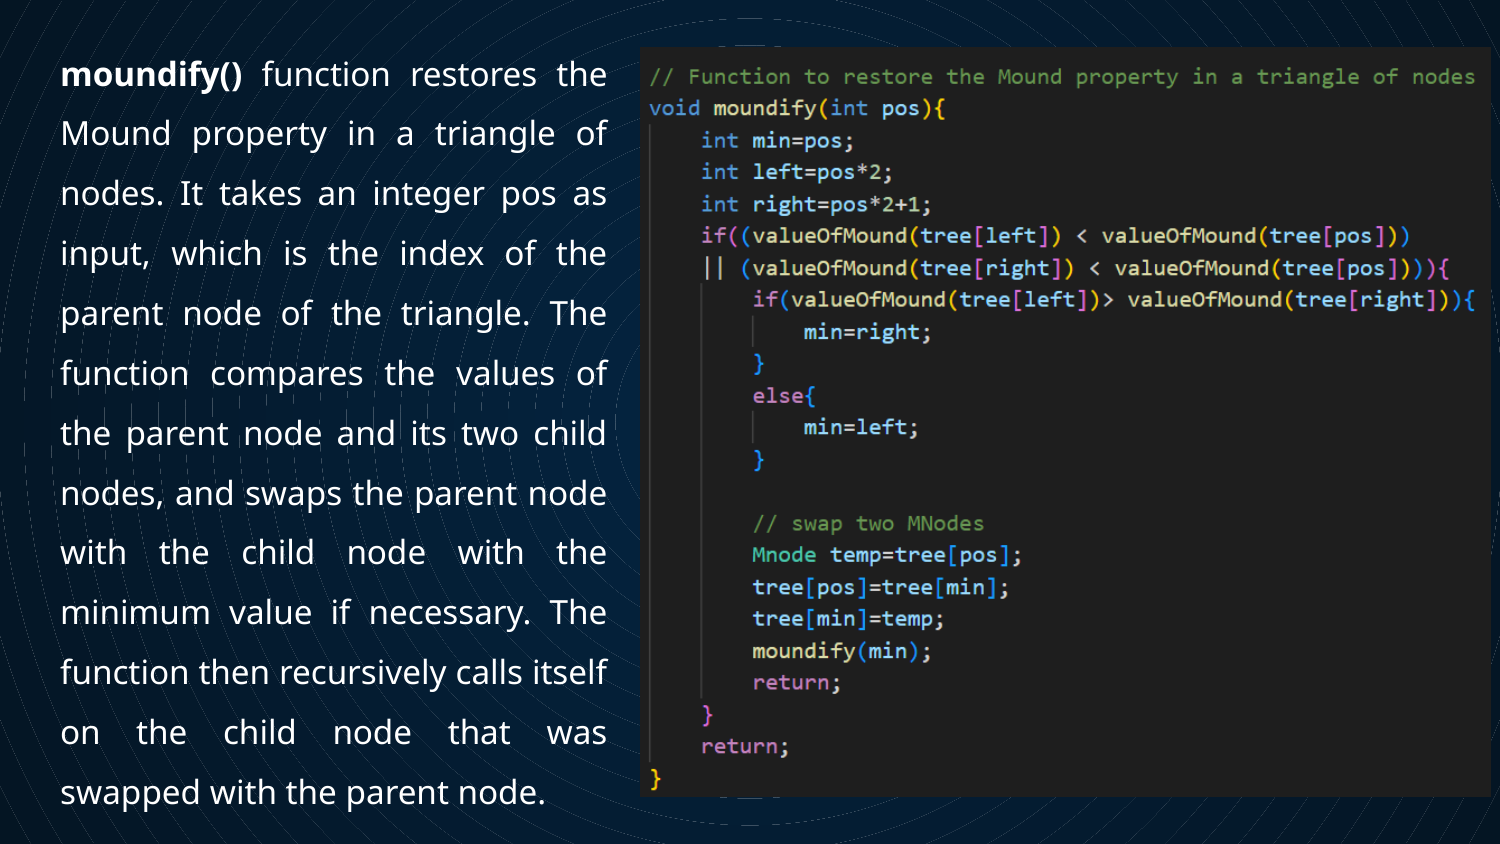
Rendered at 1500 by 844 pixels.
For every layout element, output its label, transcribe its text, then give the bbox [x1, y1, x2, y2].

picture [640, 46, 1491, 797]
text_box moundify() function restores the Mound property in a triangle of nodes. It takes an integer pos as input, which is the index of the parent node of the triangle. The function compares the values of the parent node and its two child nodes, and swaps the parent node with the child node with the minimum value if necessary. The function then recursively calls itself on the child node that was swapped with the parent node. [45, 17, 624, 827]
